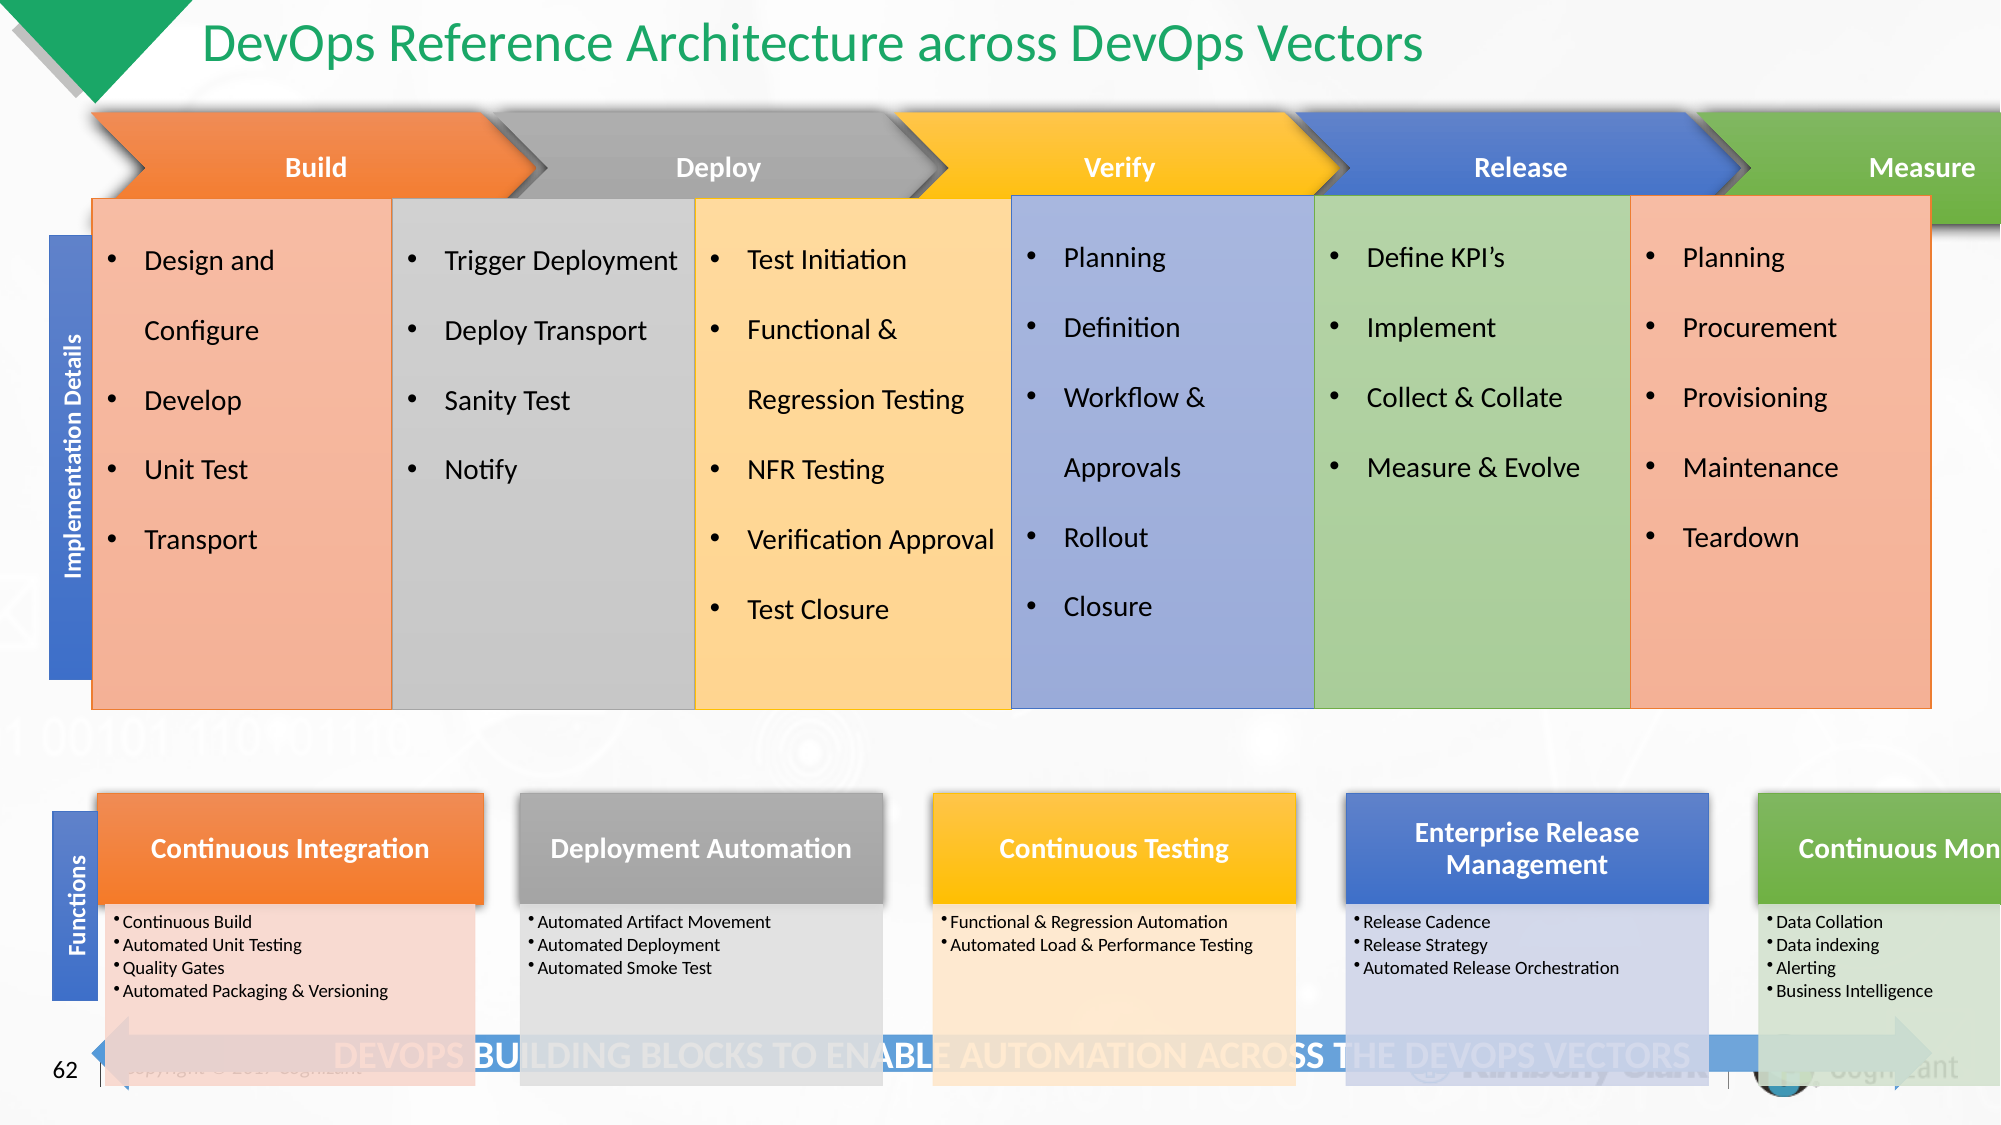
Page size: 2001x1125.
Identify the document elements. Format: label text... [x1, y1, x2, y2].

picture [1753, 1082, 1958, 1097]
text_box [52, 654, 1922, 1082]
text_box Implementation Details [49, 235, 90, 680]
title DevOps Reference Architecture across DevOps Vectors [192, 13, 1958, 98]
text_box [90, 112, 1932, 710]
